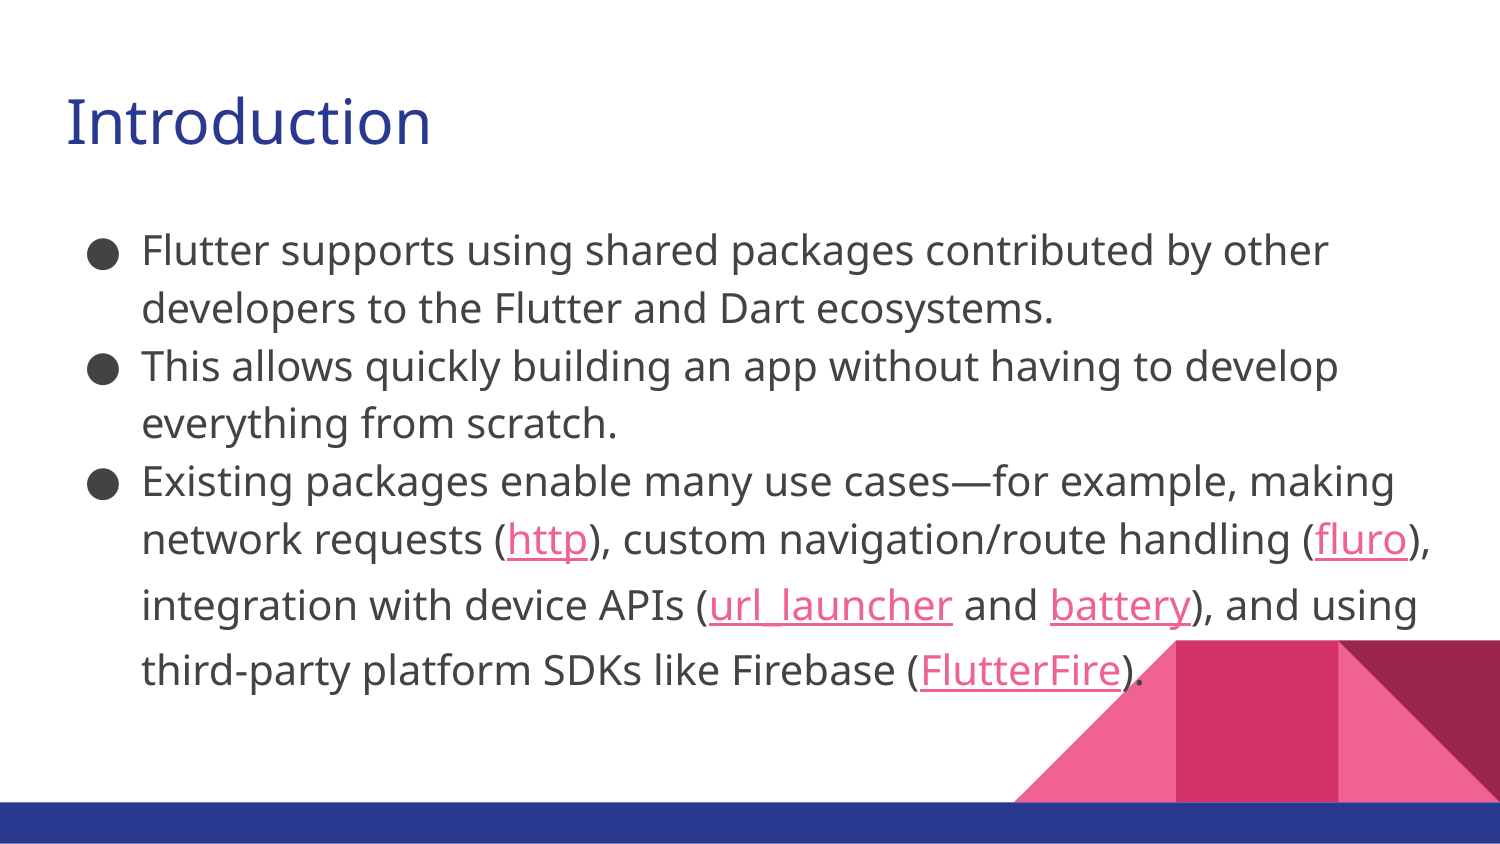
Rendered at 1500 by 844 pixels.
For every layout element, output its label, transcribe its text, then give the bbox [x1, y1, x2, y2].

list Flutter supports using shared packages contributed by other developers to the Flutter and Dart ecosystems. This allows quickly building an app without having to develop everything from scratch. Existing packages enable many use cases—for example, making network requests (http), custom navigation/route handling (fluro), integration with device APIs (url_launcher and battery), and using third-party platform SDKs like Firebase (FlutterFire). [51, 201, 1449, 750]
title Introduction [51, 67, 1449, 167]
